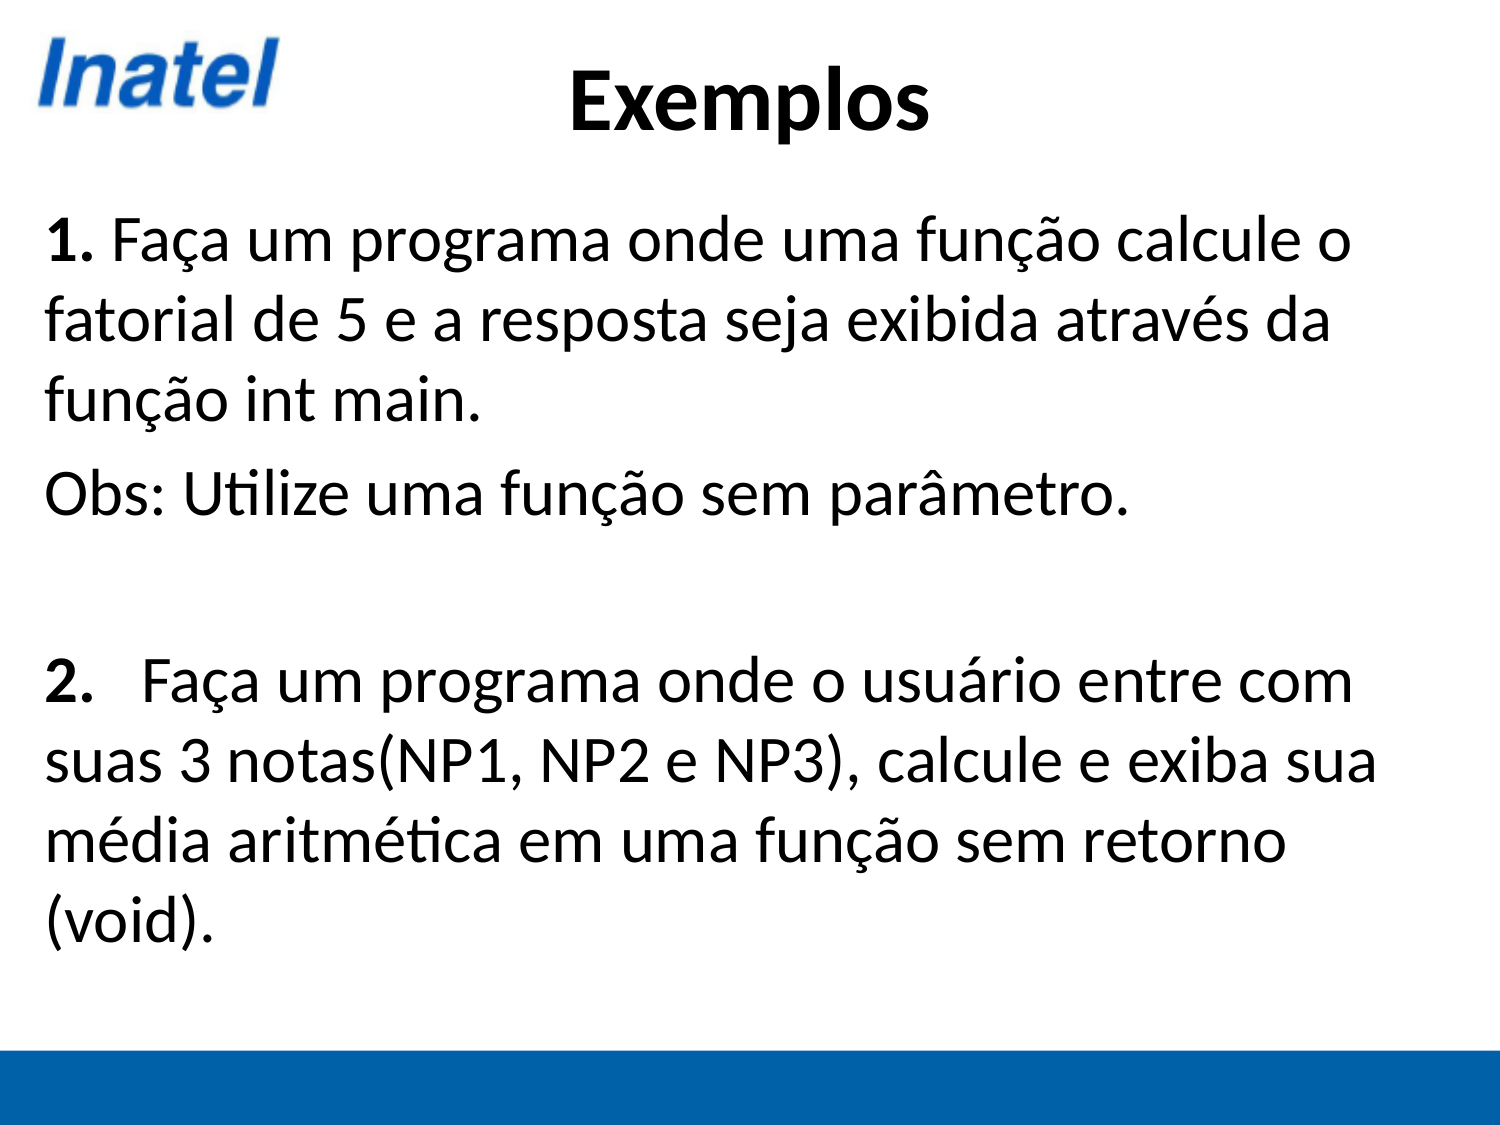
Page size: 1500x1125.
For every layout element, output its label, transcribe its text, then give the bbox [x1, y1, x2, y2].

list 1. Faça um programa onde uma função calcule o fatorial de 5 e a resposta seja exibida através da função int main. Obs: Utilize uma função sem parâmetro. 2. Faça um programa onde o usuário entre com suas 3 notas(NP1, NP2 e NP3), calcule e exiba sua média aritmética em uma função sem retorno (void). [29, 187, 1471, 1048]
picture [29, 30, 288, 114]
title Exemplos [75, 0, 1426, 187]
text_box [0, 1048, 1500, 1125]
